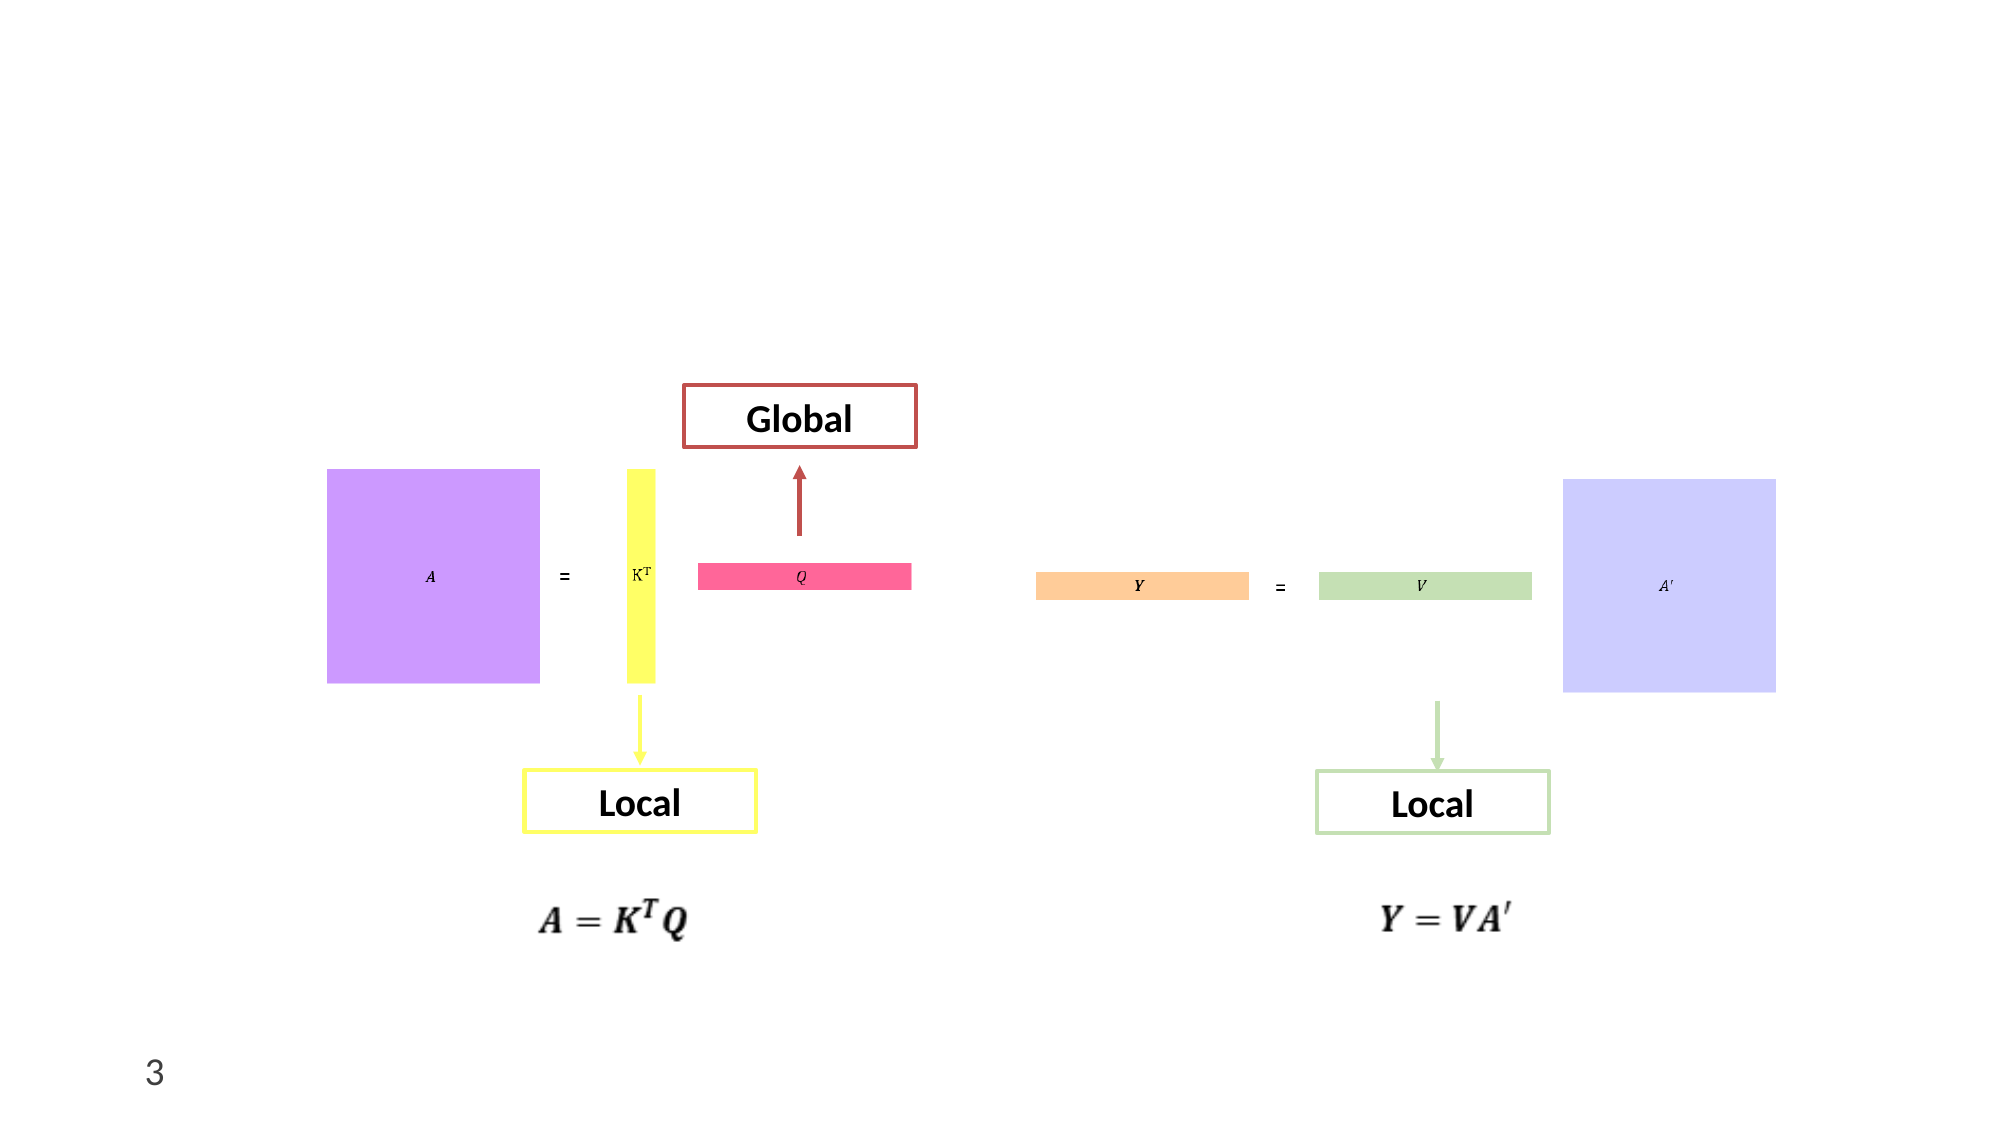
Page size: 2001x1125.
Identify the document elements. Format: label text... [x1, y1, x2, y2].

picture [312, 456, 916, 695]
picture [1032, 464, 1785, 695]
text_box Local [1315, 769, 1551, 835]
text_box Global [682, 383, 918, 449]
slide_number 3 [0, 1046, 165, 1095]
text_box Local [522, 768, 758, 834]
text_box [114, 880, 1114, 959]
text_box [1114, 880, 1947, 958]
